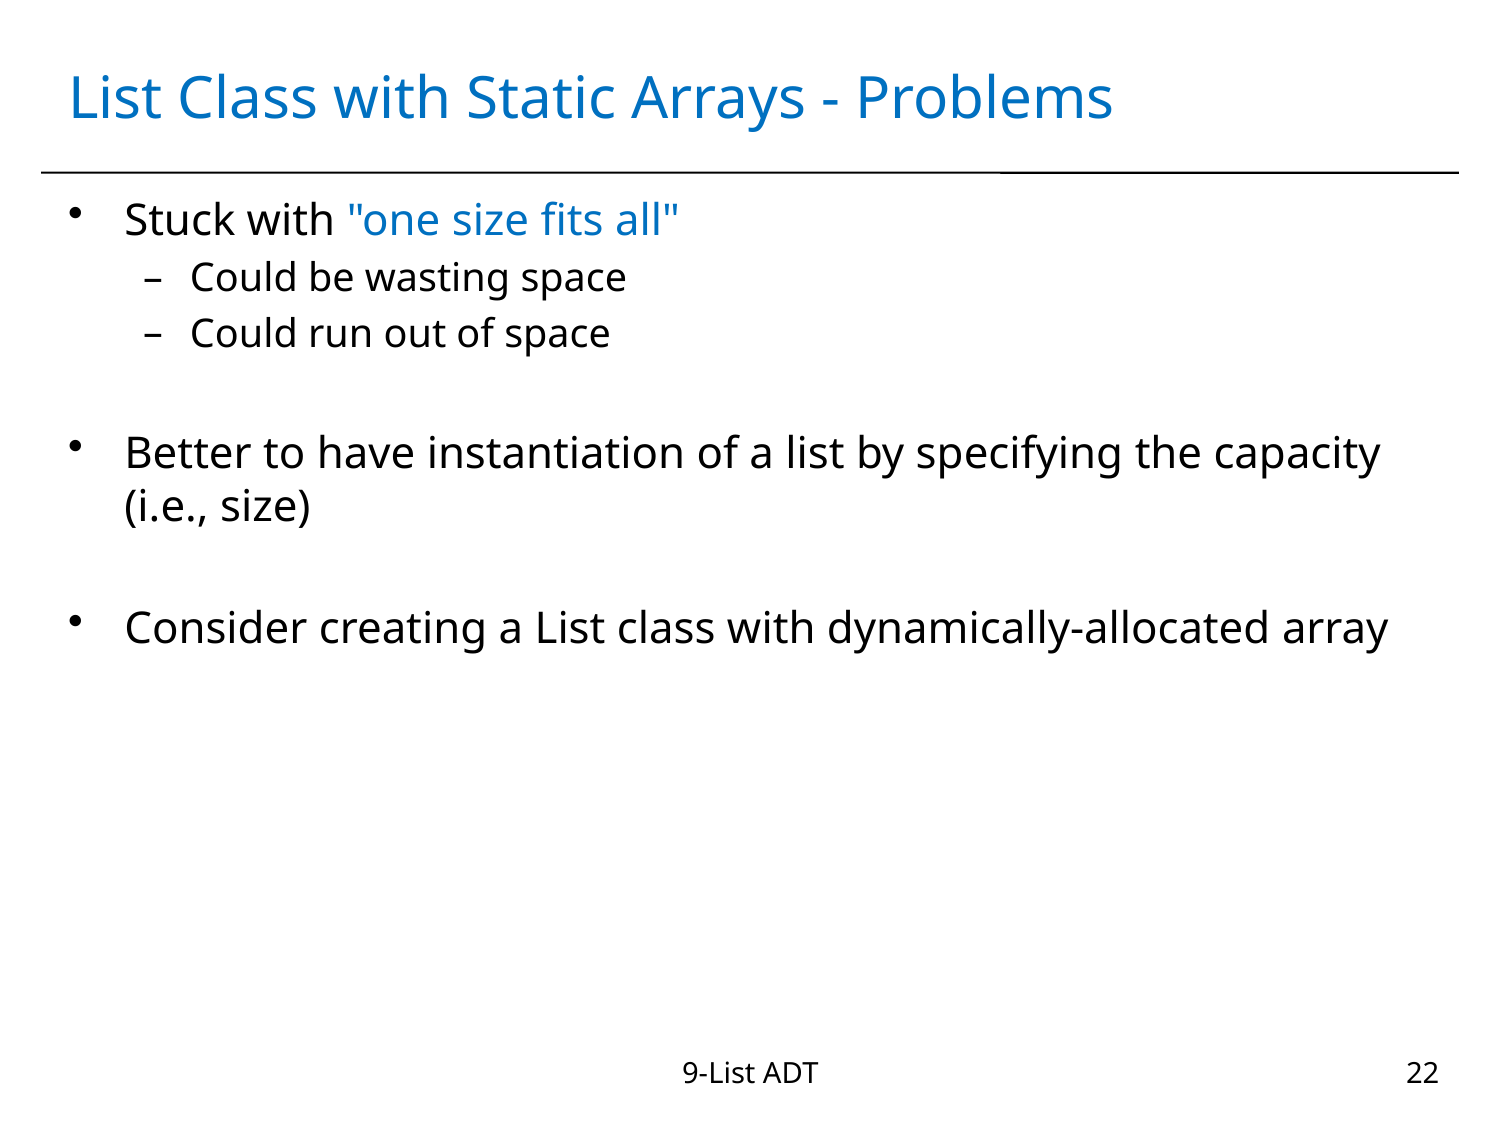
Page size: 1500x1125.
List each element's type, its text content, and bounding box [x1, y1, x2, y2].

slide_number 22 [1104, 1046, 1455, 1125]
title List Class with Static Arrays - Problems [52, 30, 1448, 159]
list Stuck with "one size fits all" Could be wasting space Could run out of space Better to have instantiation of a list by specifying the capacity (i.e., size) Consider creating a List class with dynamically-allocated array [52, 184, 1448, 1024]
footer 9-List ADT [502, 1046, 999, 1125]
